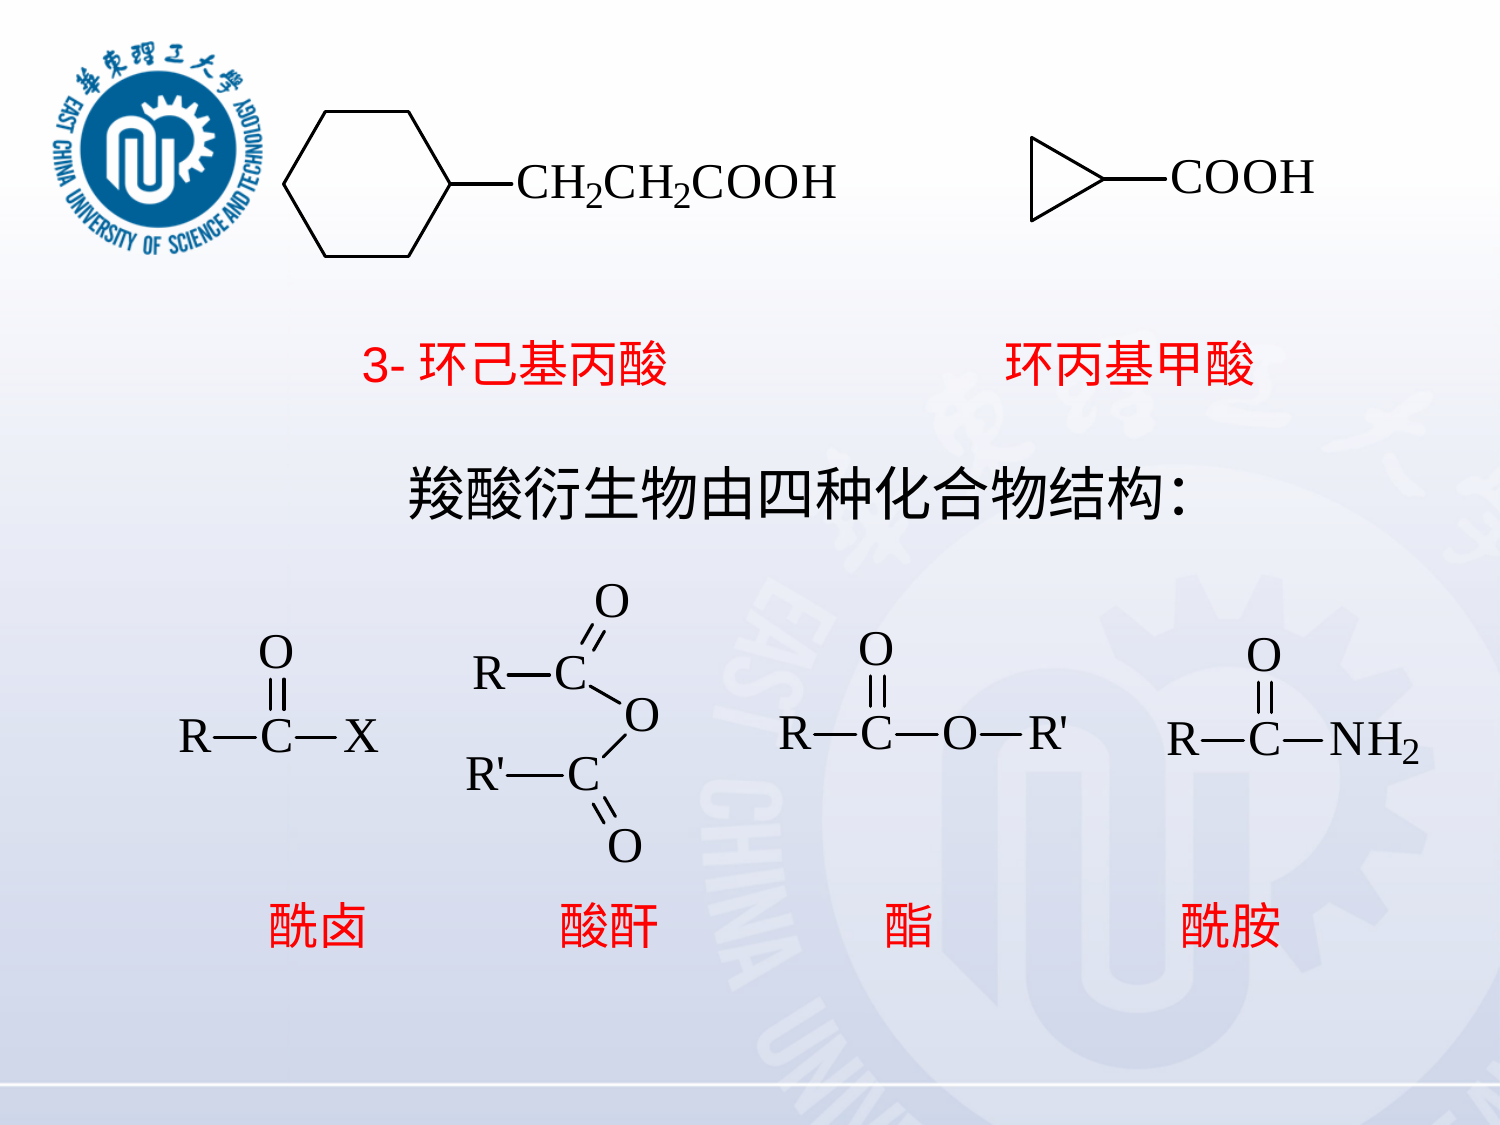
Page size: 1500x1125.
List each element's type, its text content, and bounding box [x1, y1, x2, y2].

text_box 羧酸衍生物由四种化合物结构： [174, 450, 1338, 535]
text_box 3-环己基丙酸 环丙基甲酸 [264, 324, 1353, 400]
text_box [271, 99, 1330, 272]
text_box 酰卤 酸酐 酯 酰胺 [99, 887, 1450, 963]
picture [0, 0, 1500, 1125]
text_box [165, 562, 1436, 892]
